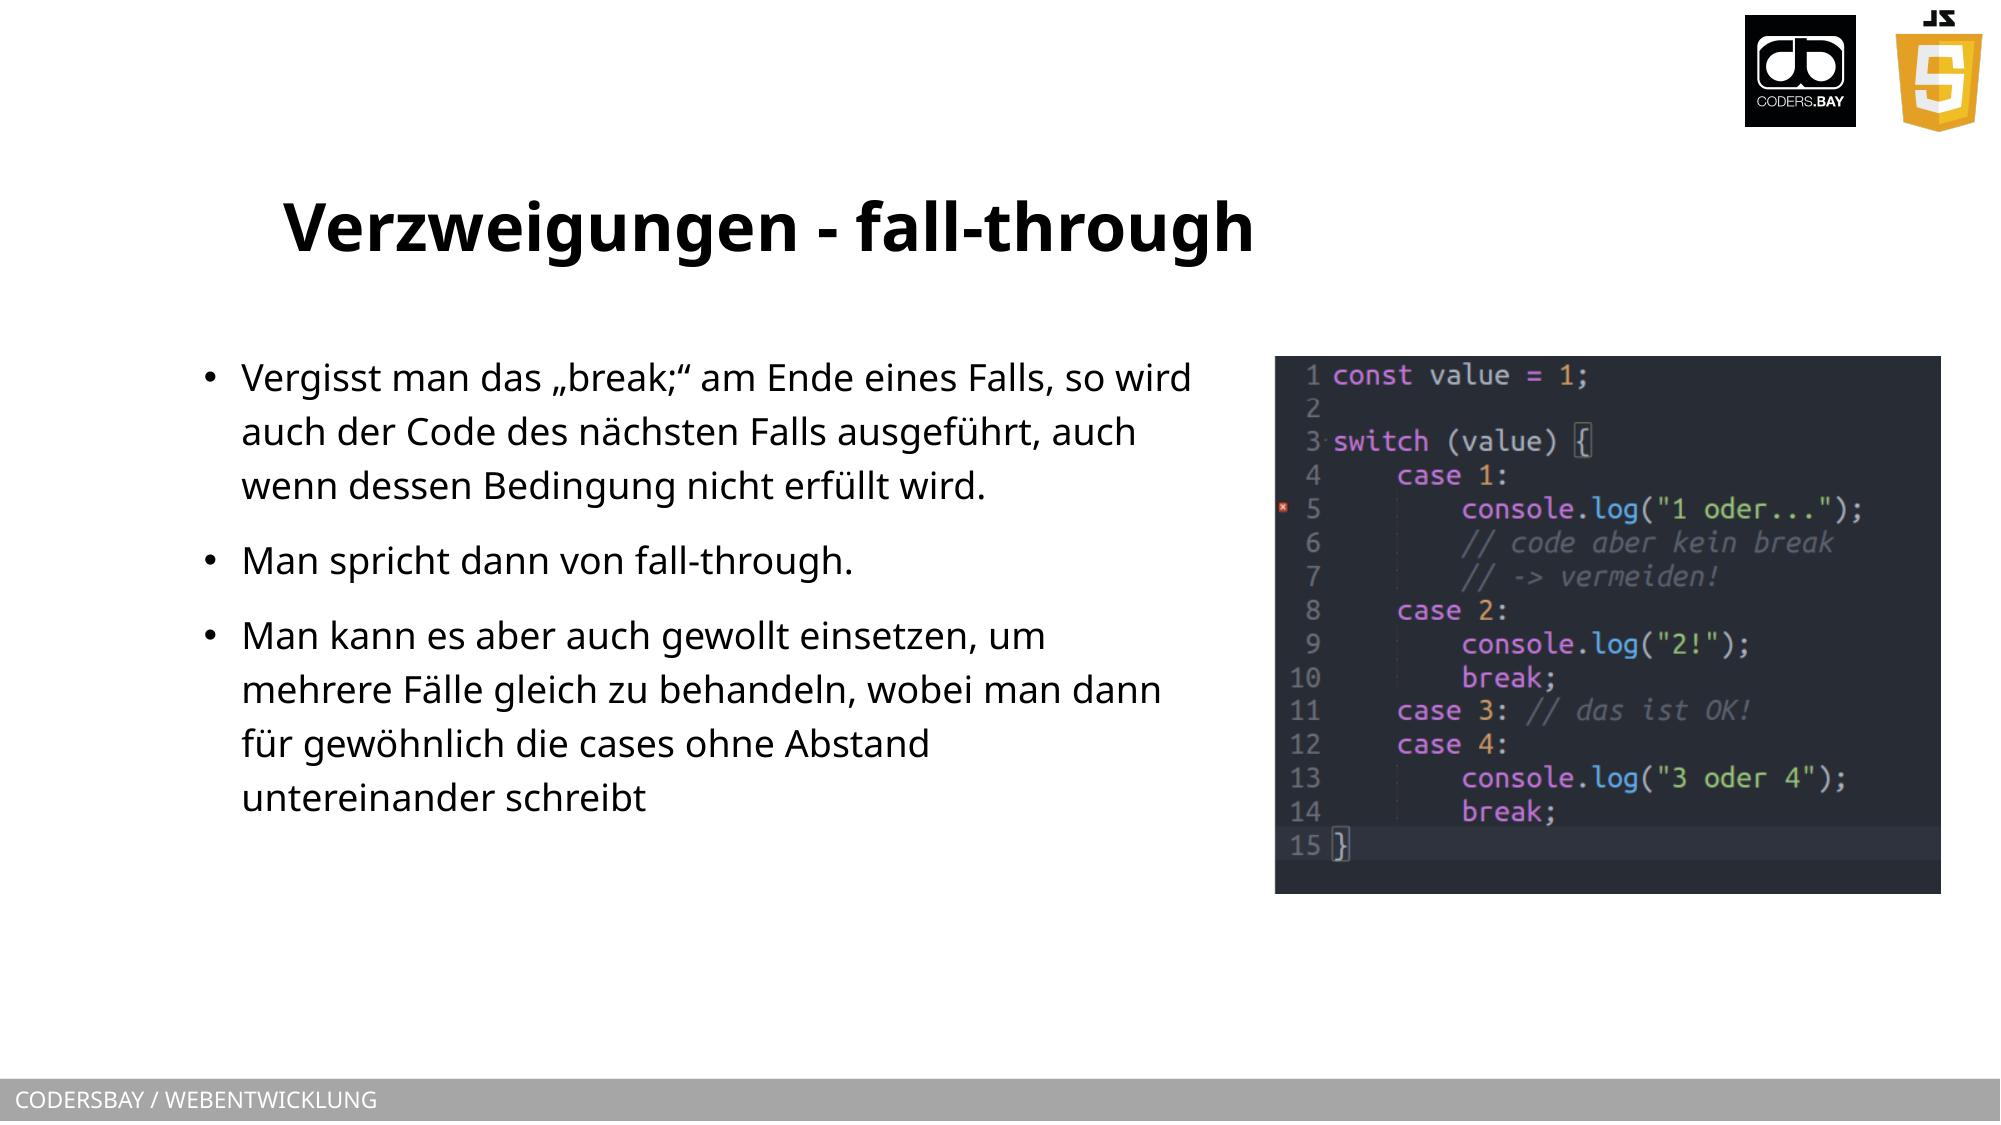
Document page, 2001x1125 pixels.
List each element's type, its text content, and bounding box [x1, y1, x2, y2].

picture [1274, 356, 1941, 894]
list Vergisst man das „break;“ am Ende eines Falls, so wird auch der Code des nächsten Falls ausgeführt, auch wenn dessen Bedingung nicht erfüllt wird. Man spricht dann von fall-through. Man kann es aber auch gewollt einsetzen, um mehrere Fälle gleich zu behandeln, wobei man dann für gewöhnlich die cases ohne Abstand untereinander schreibt [188, 337, 1211, 1017]
title Verzweigungen - fall-through [268, 112, 1732, 338]
picture [1745, 10, 2001, 132]
